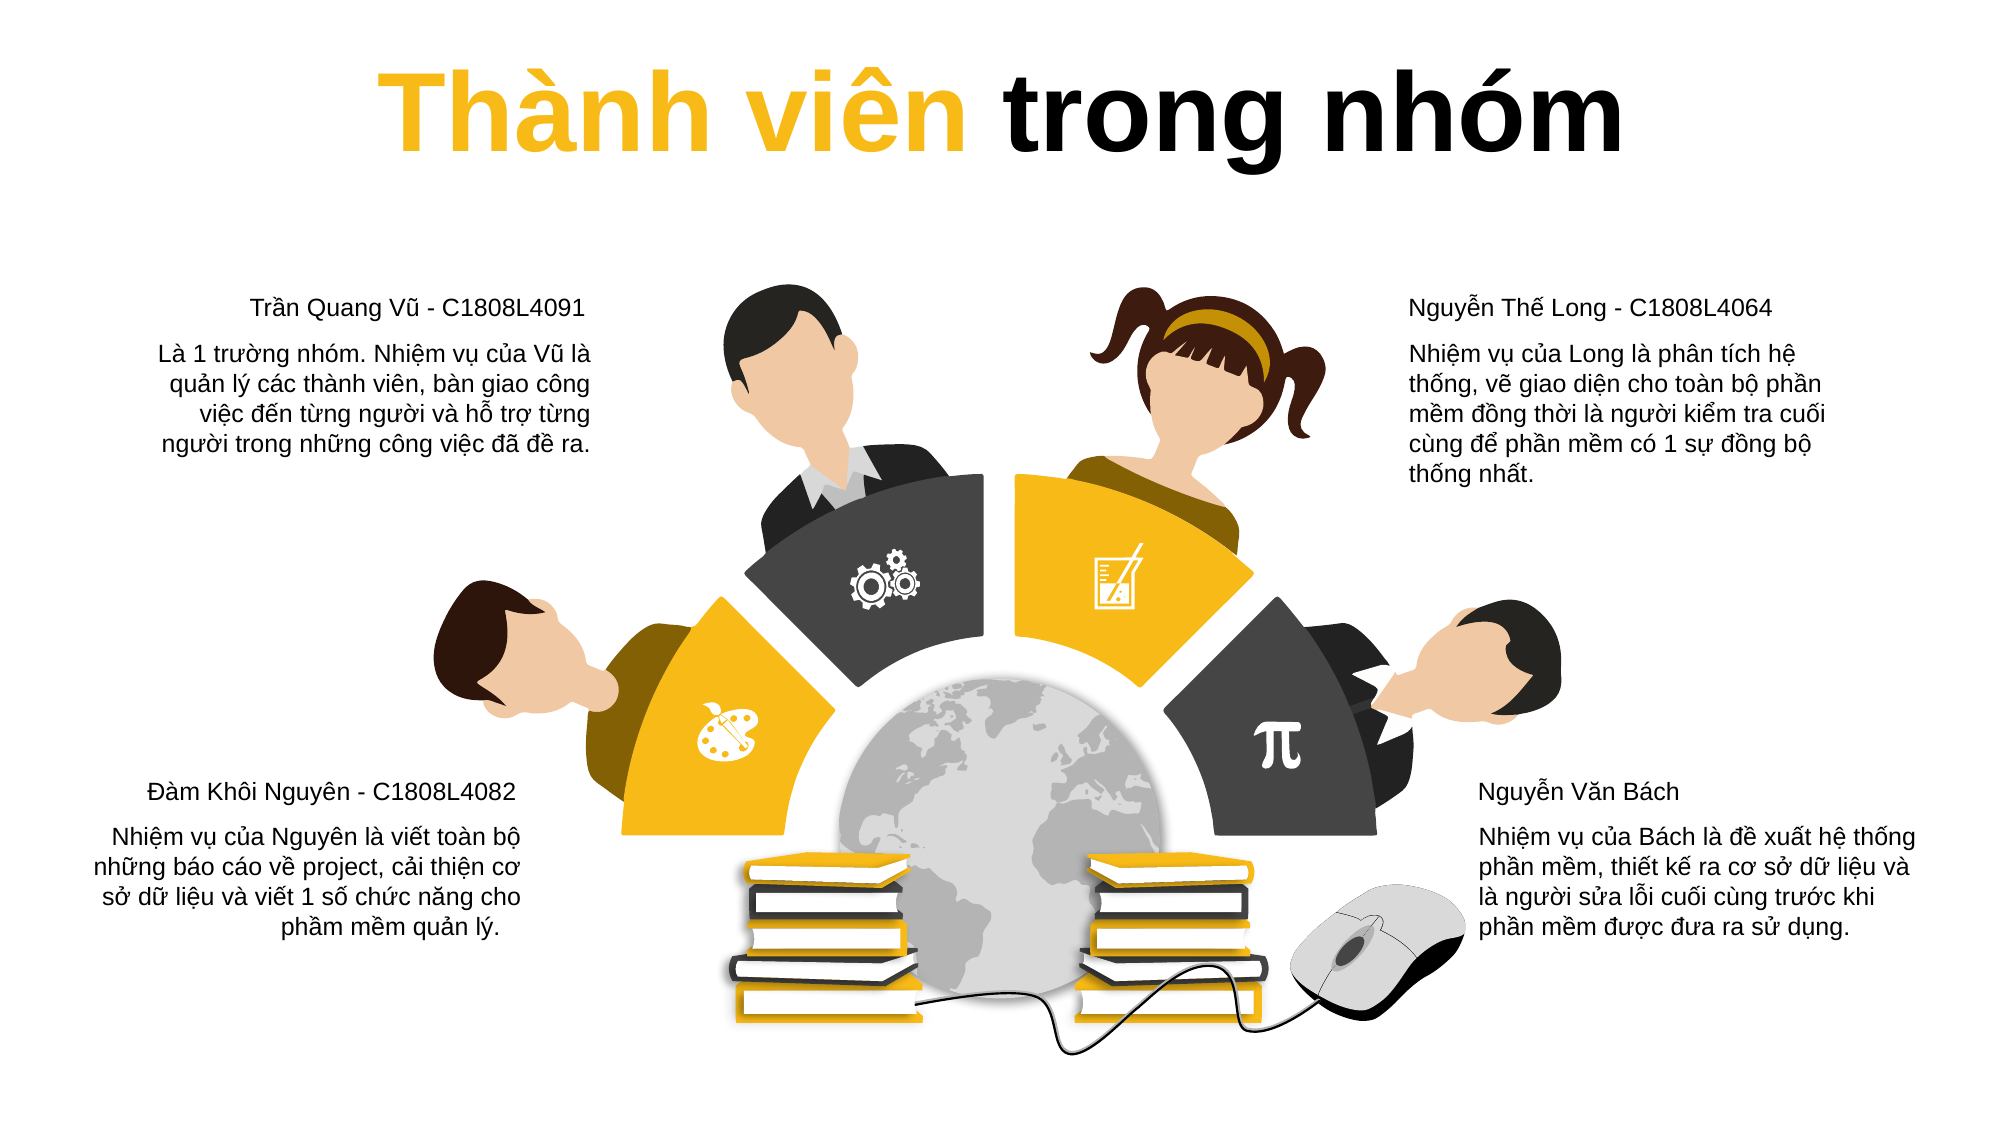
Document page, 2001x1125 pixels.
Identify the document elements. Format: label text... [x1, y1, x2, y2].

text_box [119, 284, 607, 467]
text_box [838, 844, 1160, 865]
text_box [723, 284, 950, 472]
list Thành viên trong nhóm [53, 55, 1952, 175]
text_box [1382, 599, 1562, 809]
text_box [1074, 852, 1269, 865]
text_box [1066, 286, 1326, 472]
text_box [917, 866, 1463, 1066]
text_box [1462, 767, 1951, 950]
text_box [433, 580, 615, 803]
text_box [49, 767, 538, 950]
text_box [1393, 284, 1881, 467]
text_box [728, 852, 924, 1024]
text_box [621, 473, 1378, 836]
